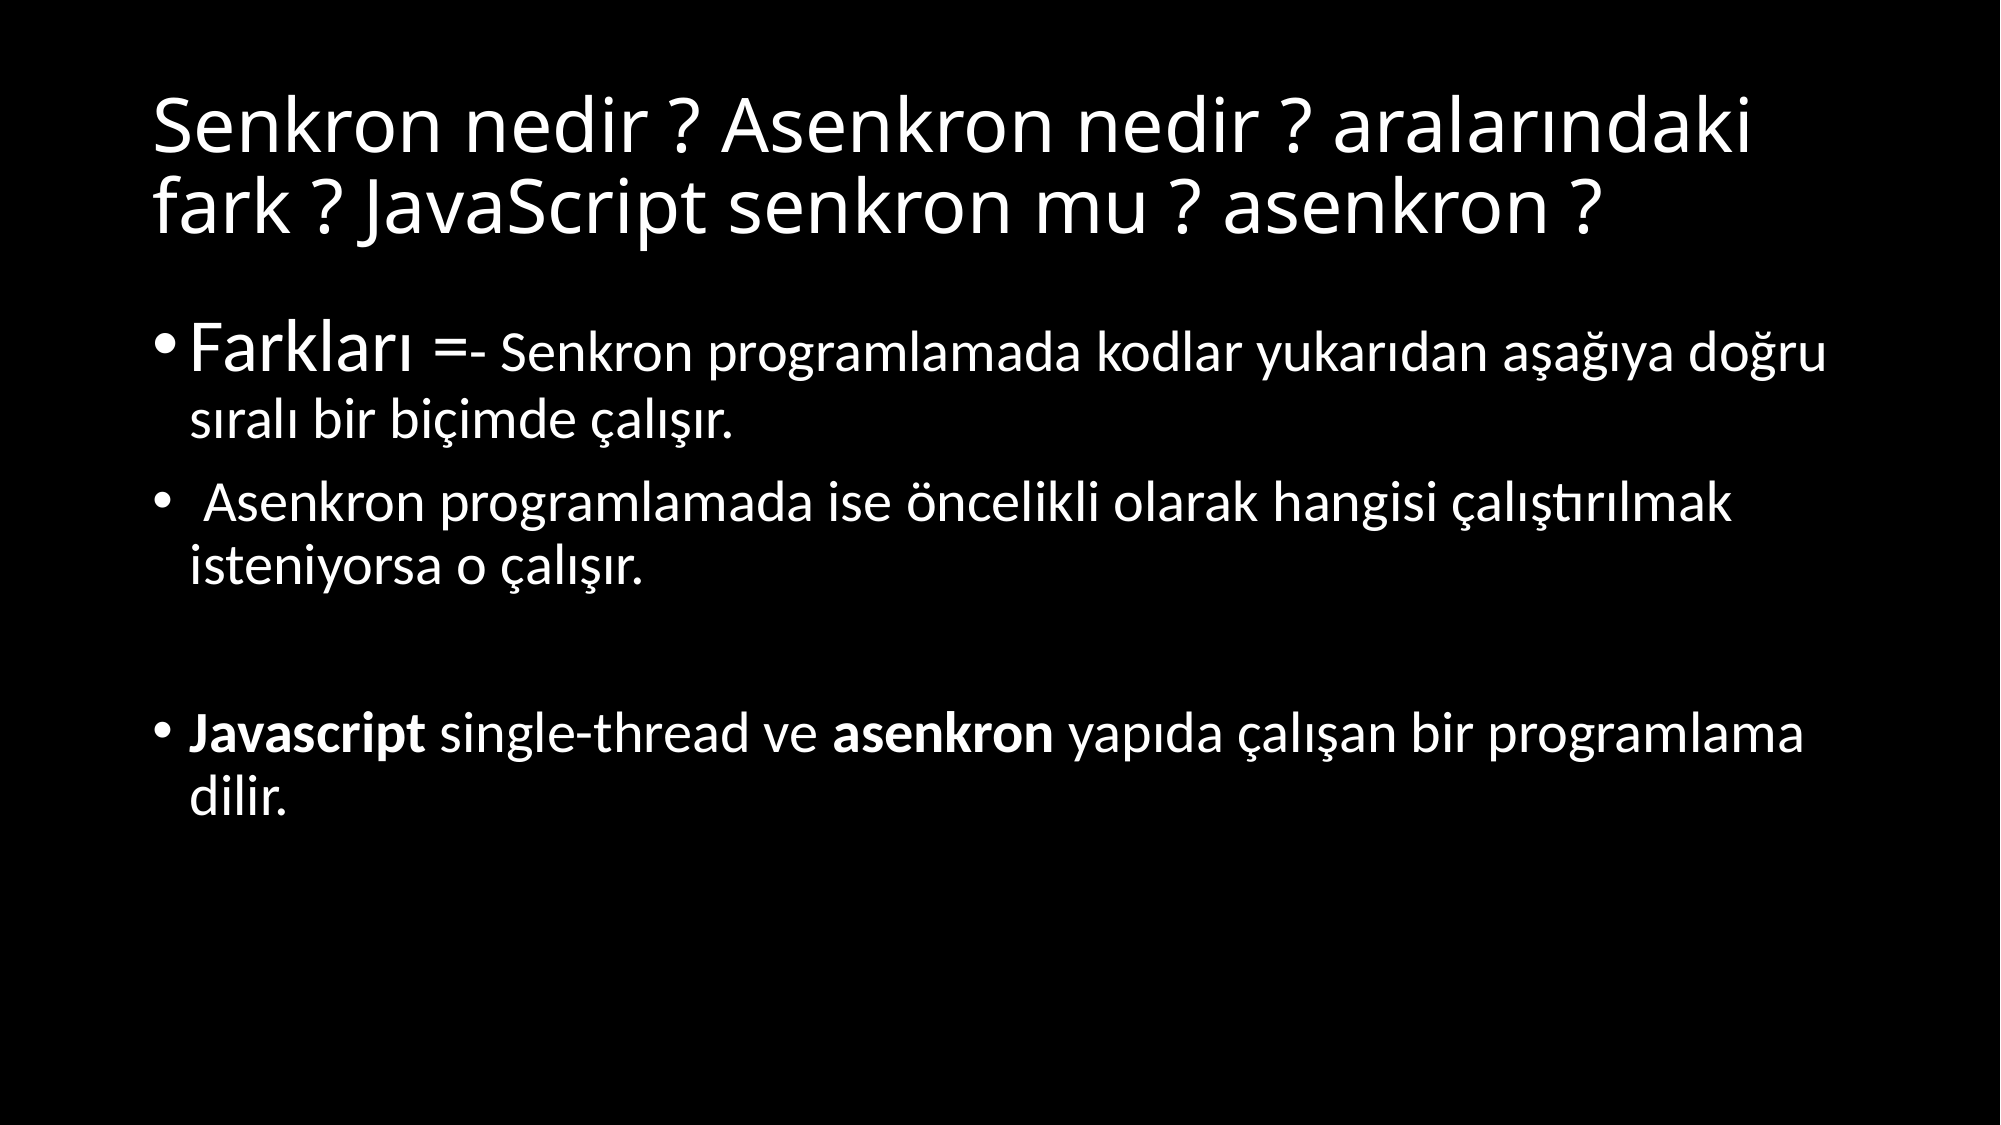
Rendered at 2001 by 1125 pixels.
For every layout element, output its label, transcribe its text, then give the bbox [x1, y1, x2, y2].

list Farkları =- Senkron programlamada kodlar yukarıdan aşağıya doğru sıralı bir biçimde çalışır. Asenkron programlamada ise öncelikli olarak hangisi çalıştırılmak isteniyorsa o çalışır. Javascript single-thread ve asenkron yapıda çalışan bir programlama dilir. [137, 299, 1863, 1014]
title Senkron nedir ? Asenkron nedir ? aralarındaki fark ? JavaScript senkron mu ? asenkron ? [137, 59, 1863, 278]
